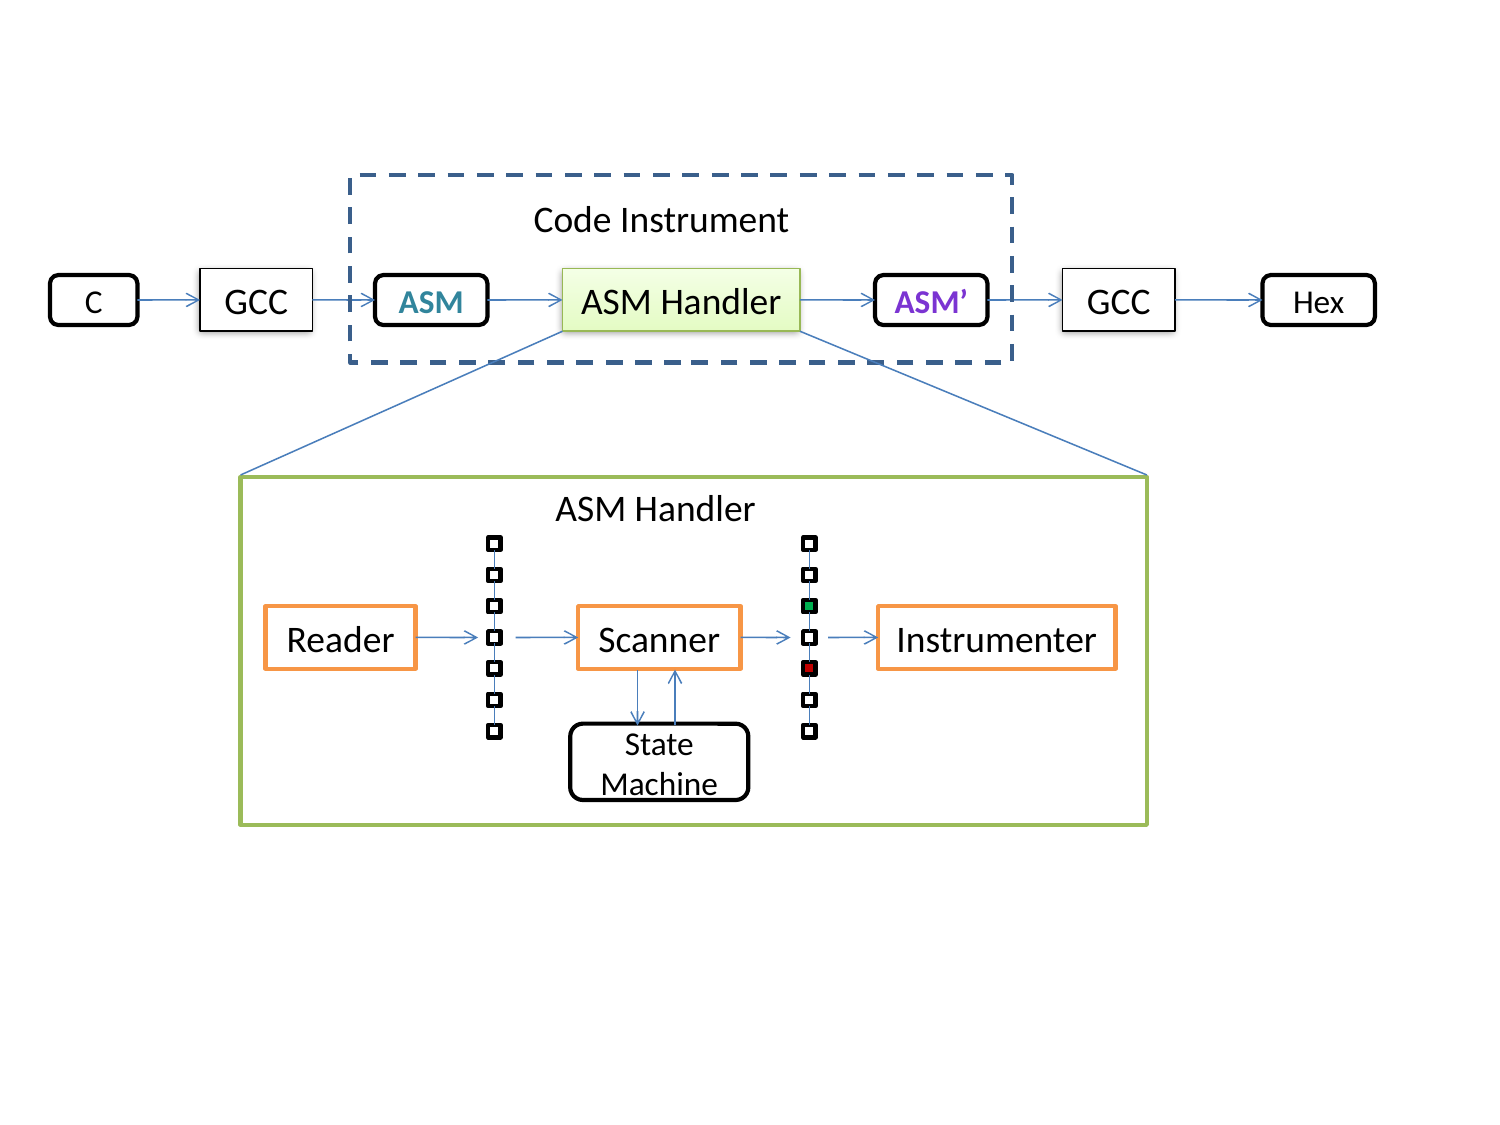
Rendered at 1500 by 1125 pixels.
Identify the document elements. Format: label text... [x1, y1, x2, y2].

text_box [487, 537, 501, 738]
text_box GCC [199, 268, 313, 332]
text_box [799, 330, 1148, 476]
text_box [348, 173, 1014, 365]
text_box [238, 475, 1149, 827]
text_box GCC [1062, 268, 1176, 332]
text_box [802, 537, 816, 738]
text_box Code Instrument [518, 187, 844, 248]
text_box ASM Handler [540, 476, 779, 537]
text_box C [47, 272, 140, 328]
text_box Hex [1260, 272, 1378, 328]
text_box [240, 330, 563, 476]
text_box State Machine [568, 721, 751, 803]
